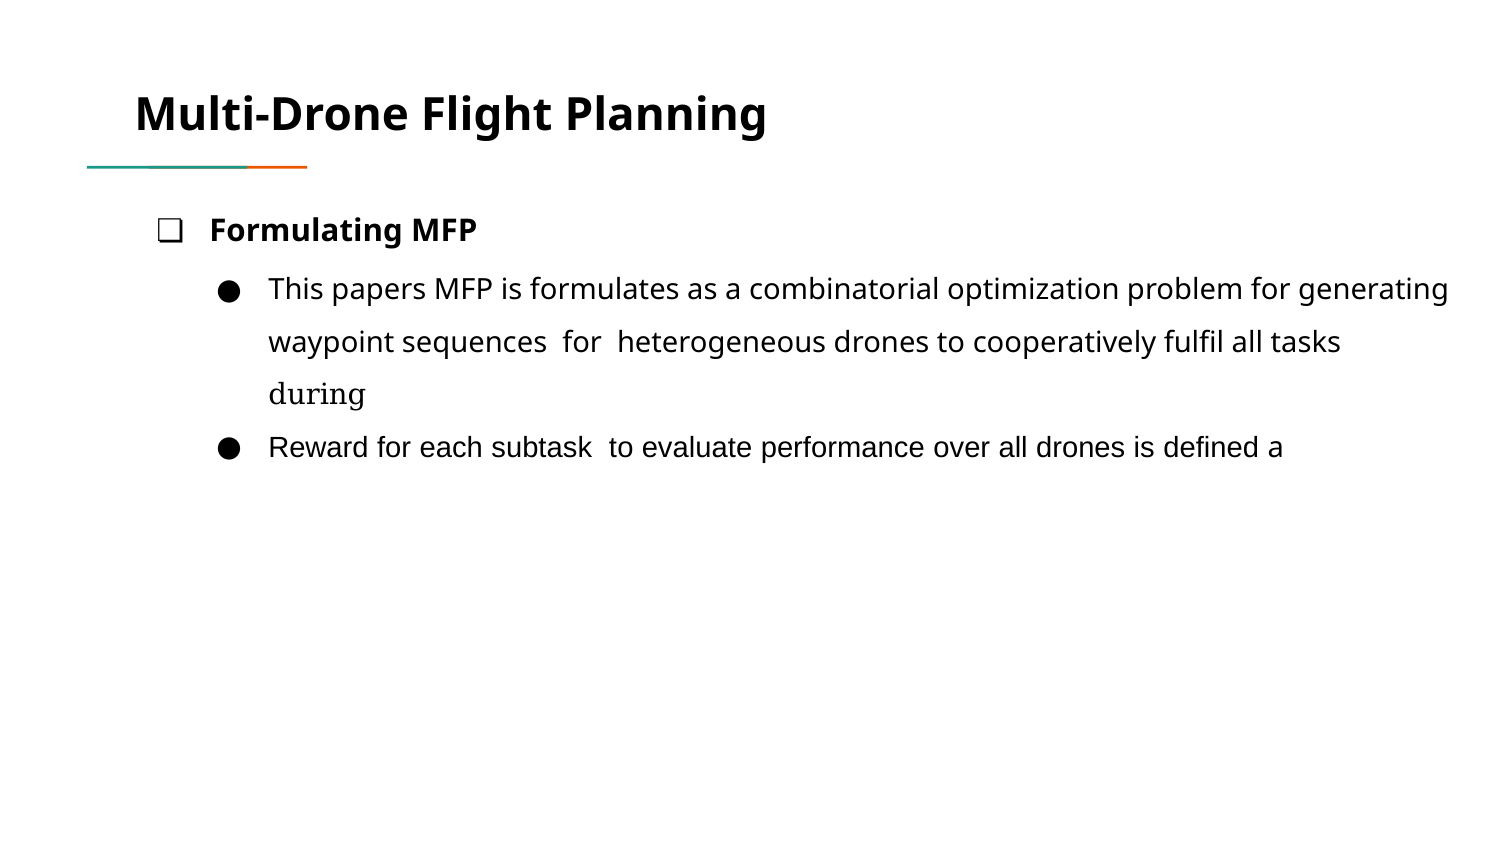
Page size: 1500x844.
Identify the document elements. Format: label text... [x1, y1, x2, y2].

title Multi-Drone Flight Planning​ [119, 61, 1381, 150]
list Formulating MFP [119, 189, 1381, 256]
